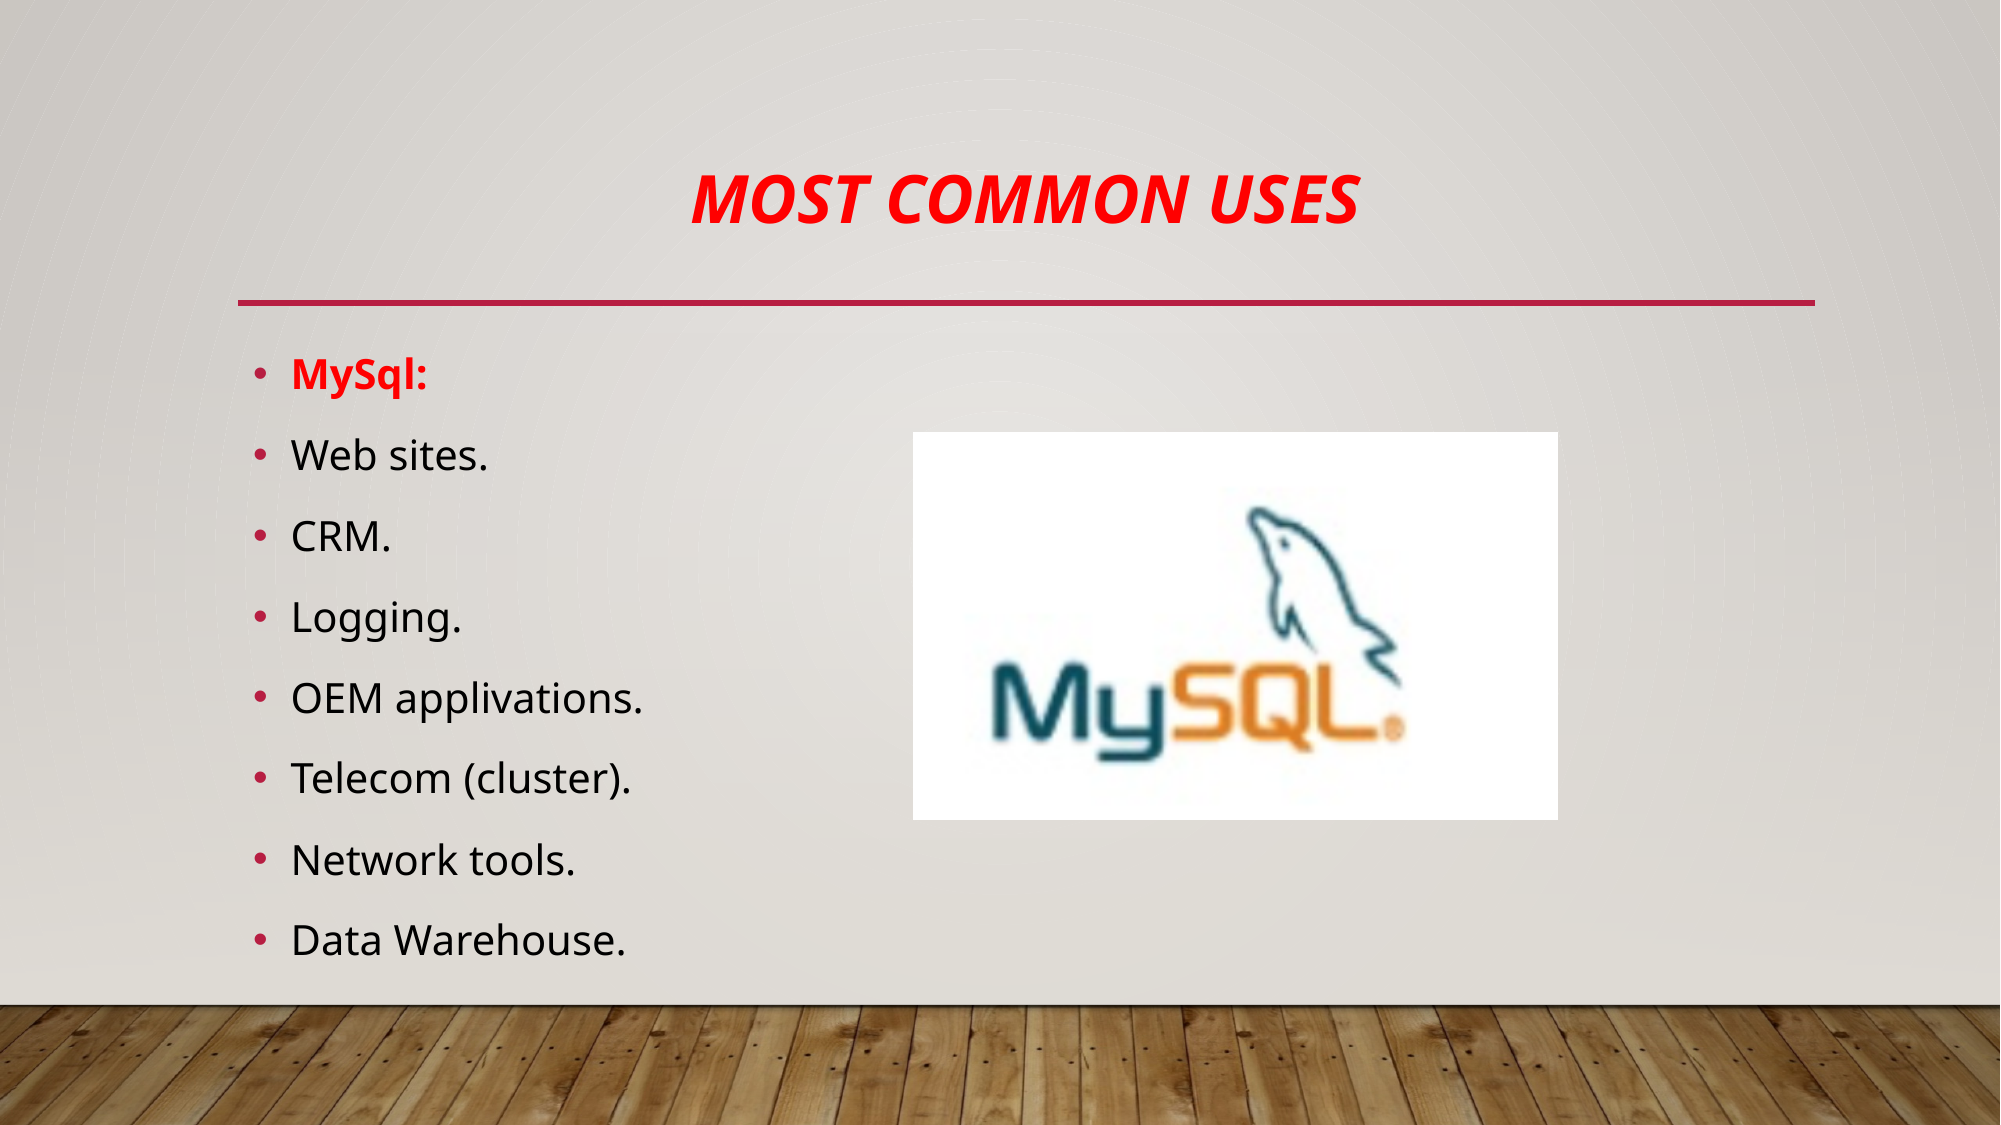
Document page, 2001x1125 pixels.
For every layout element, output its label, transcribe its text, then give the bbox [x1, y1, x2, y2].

picture [0, 1005, 2000, 1125]
list MySql: Web sites. CRM. Logging. OEM applivations. Telecom (cluster). Network tools. Data Warehouse. [238, 330, 1814, 1004]
title Most common uses [238, 159, 1814, 330]
picture [912, 432, 1558, 821]
